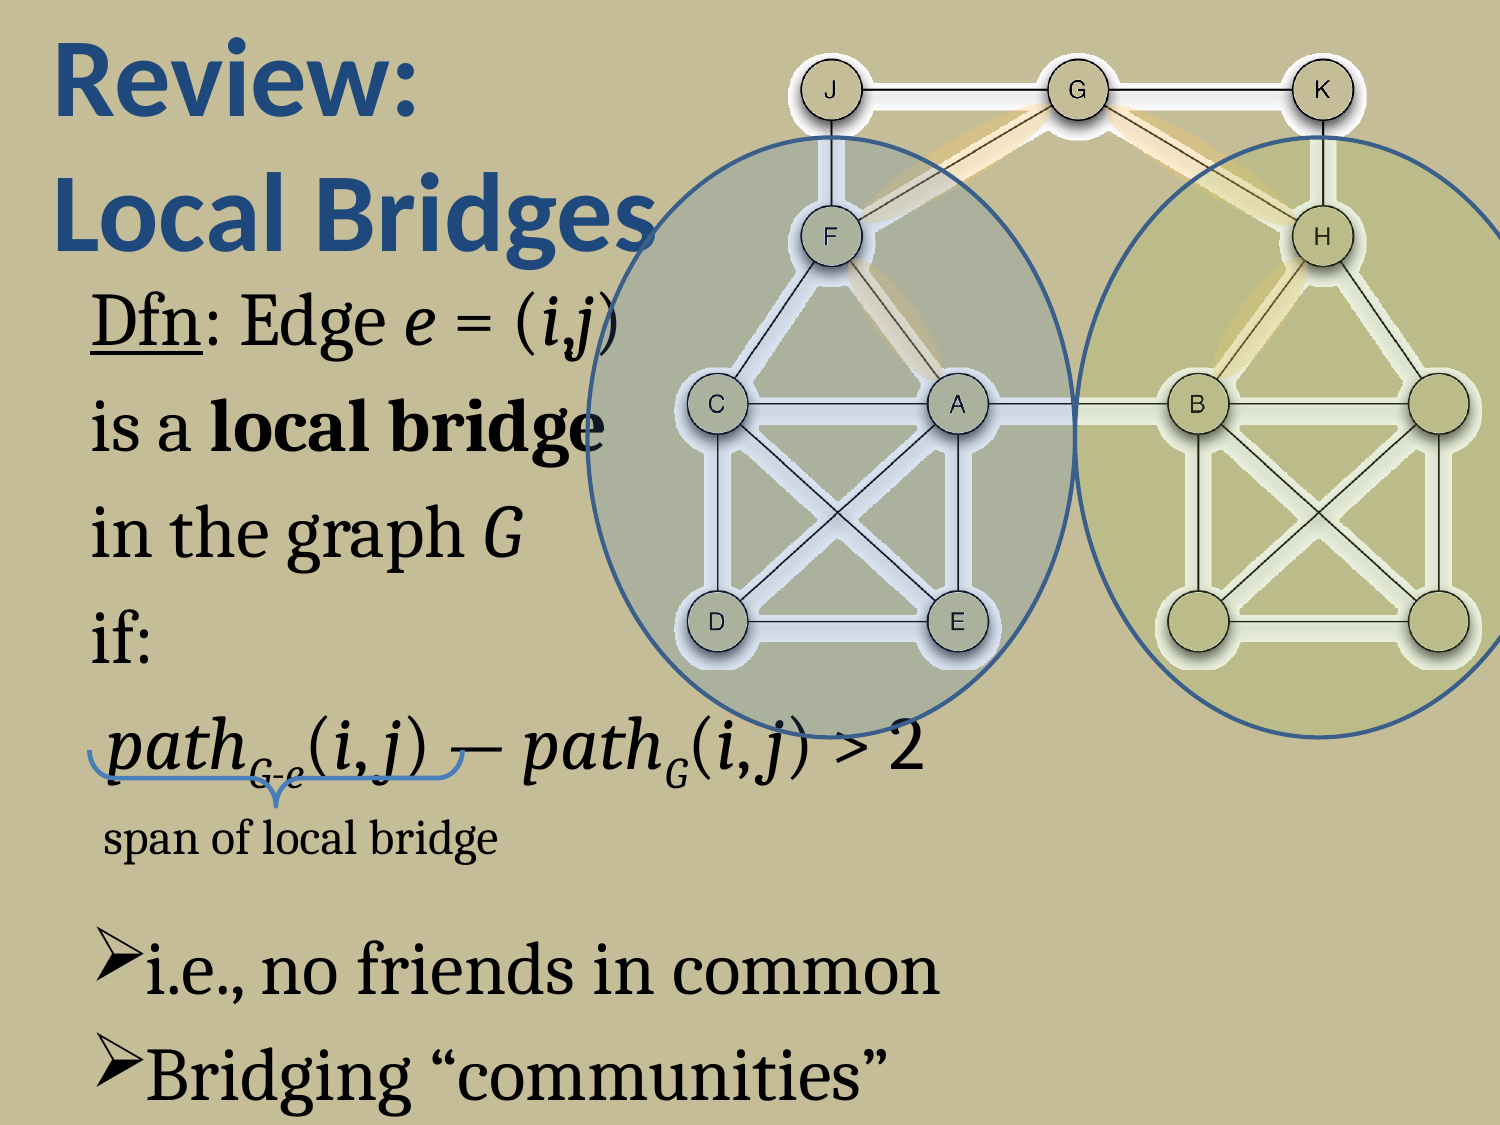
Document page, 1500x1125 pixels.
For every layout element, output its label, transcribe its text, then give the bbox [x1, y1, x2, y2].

list Dfn: Edge e = (i,j) is a local bridge in the graph G if: pathG-e(i, j) ― pathG(i, j) > 2 i.e., no friends in common Bridging “communities” [75, 262, 1425, 1125]
text_box [683, 679, 979, 740]
title Review: Local Bridges [37, 45, 1463, 233]
text_box [1171, 679, 1467, 740]
text_box [585, 224, 657, 651]
text_box [1492, 223, 1500, 652]
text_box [74, 749, 528, 874]
picture [662, 49, 1488, 670]
